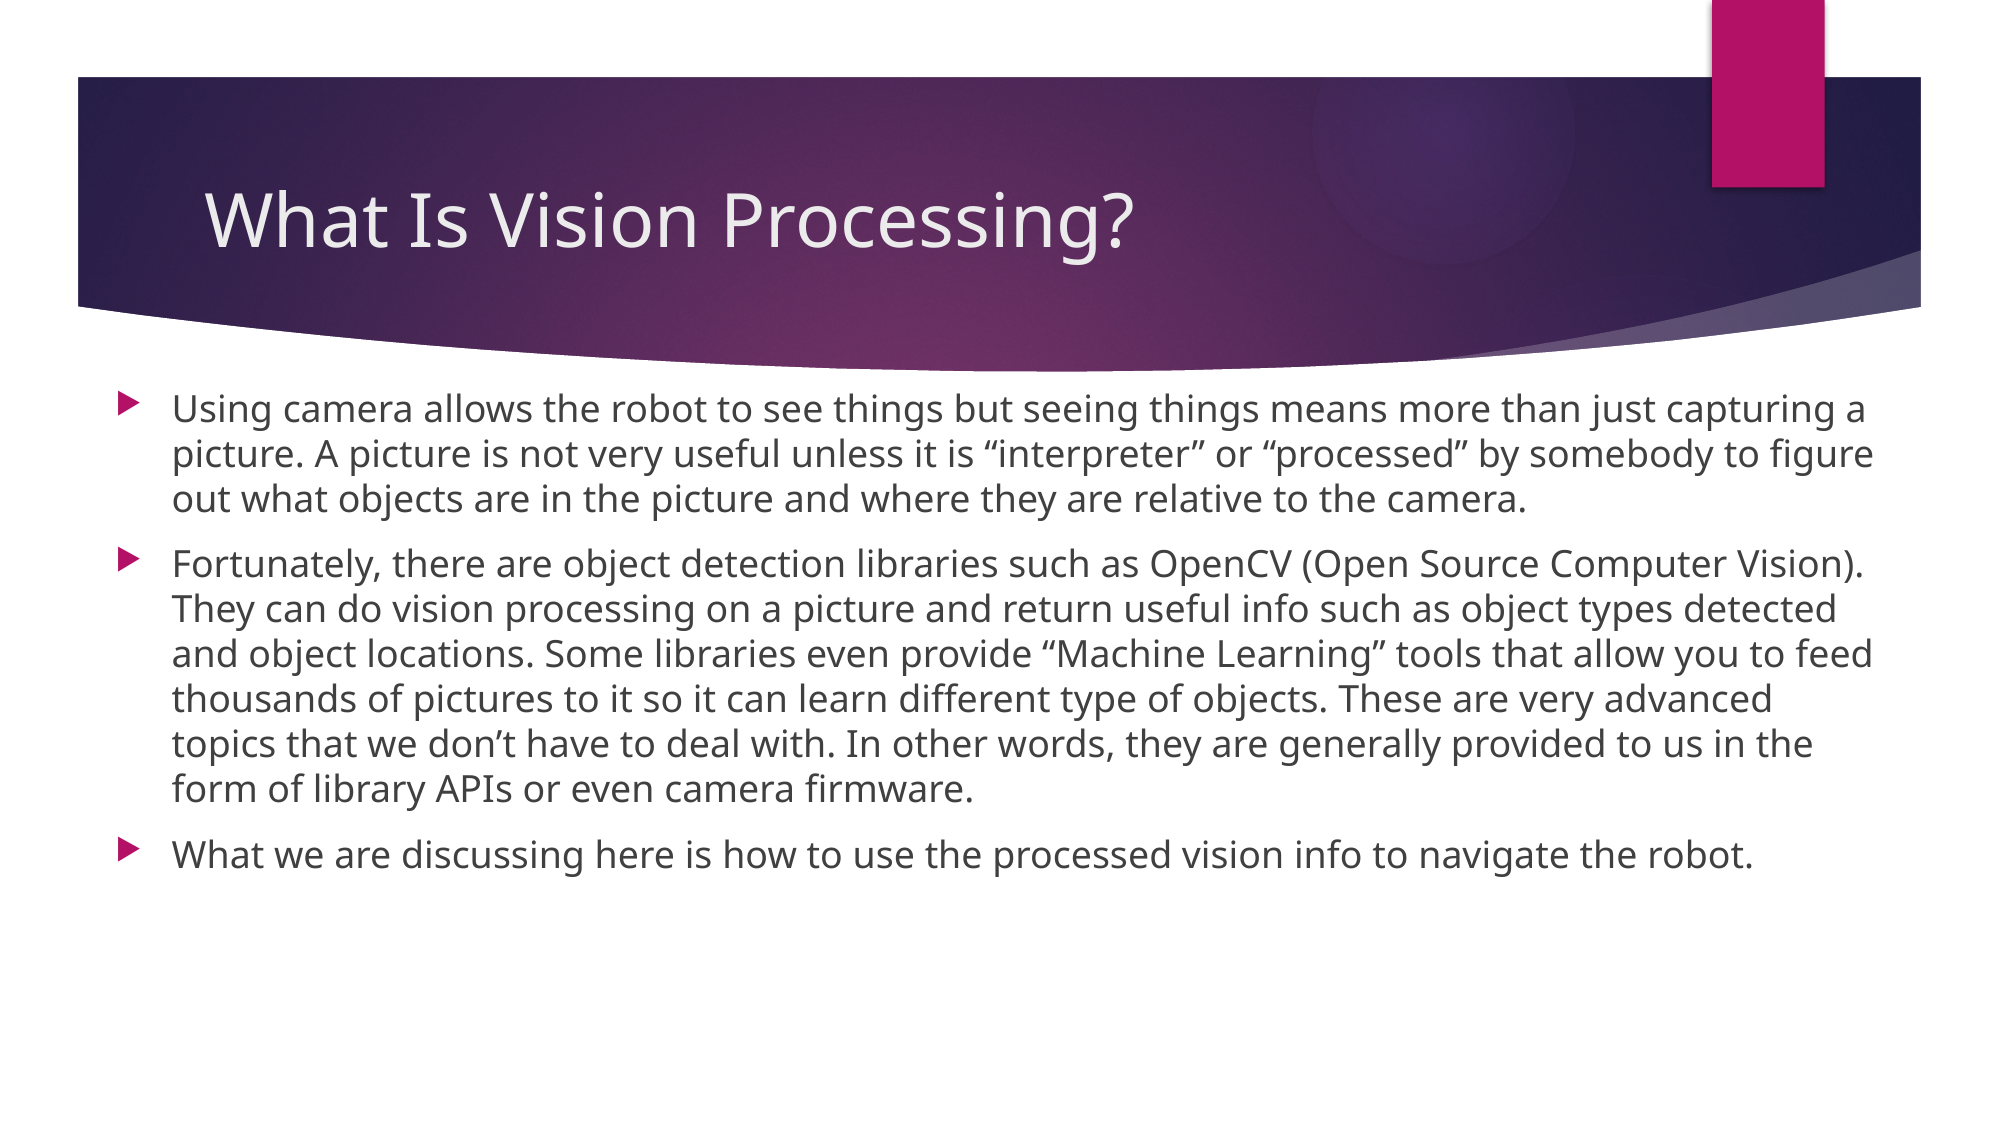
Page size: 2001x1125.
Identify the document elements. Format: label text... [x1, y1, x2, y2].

list Using camera allows the robot to see things but seeing things means more than just capturing a picture. A picture is not very useful unless it is “interpreter” or “processed” by somebody to figure out what objects are in the picture and where they are relative to the camera. Fortunately, there are object detection libraries such as OpenCV (Open Source Computer Vision). They can do vision processing on a picture and return useful info such as object types detected and object locations. Some libraries even provide “Machine Learning” tools that allow you to feed thousands of pictures to it so it can learn different type of objects. These are very advanced topics that we don’t have to deal with. In other words, they are generally provided to us in the form of library APIs or even camera firmware. What we are discussing here is how to use the processed vision info to navigate the robot. [100, 377, 1895, 1125]
title What Is Vision Processing? [189, 159, 1627, 276]
